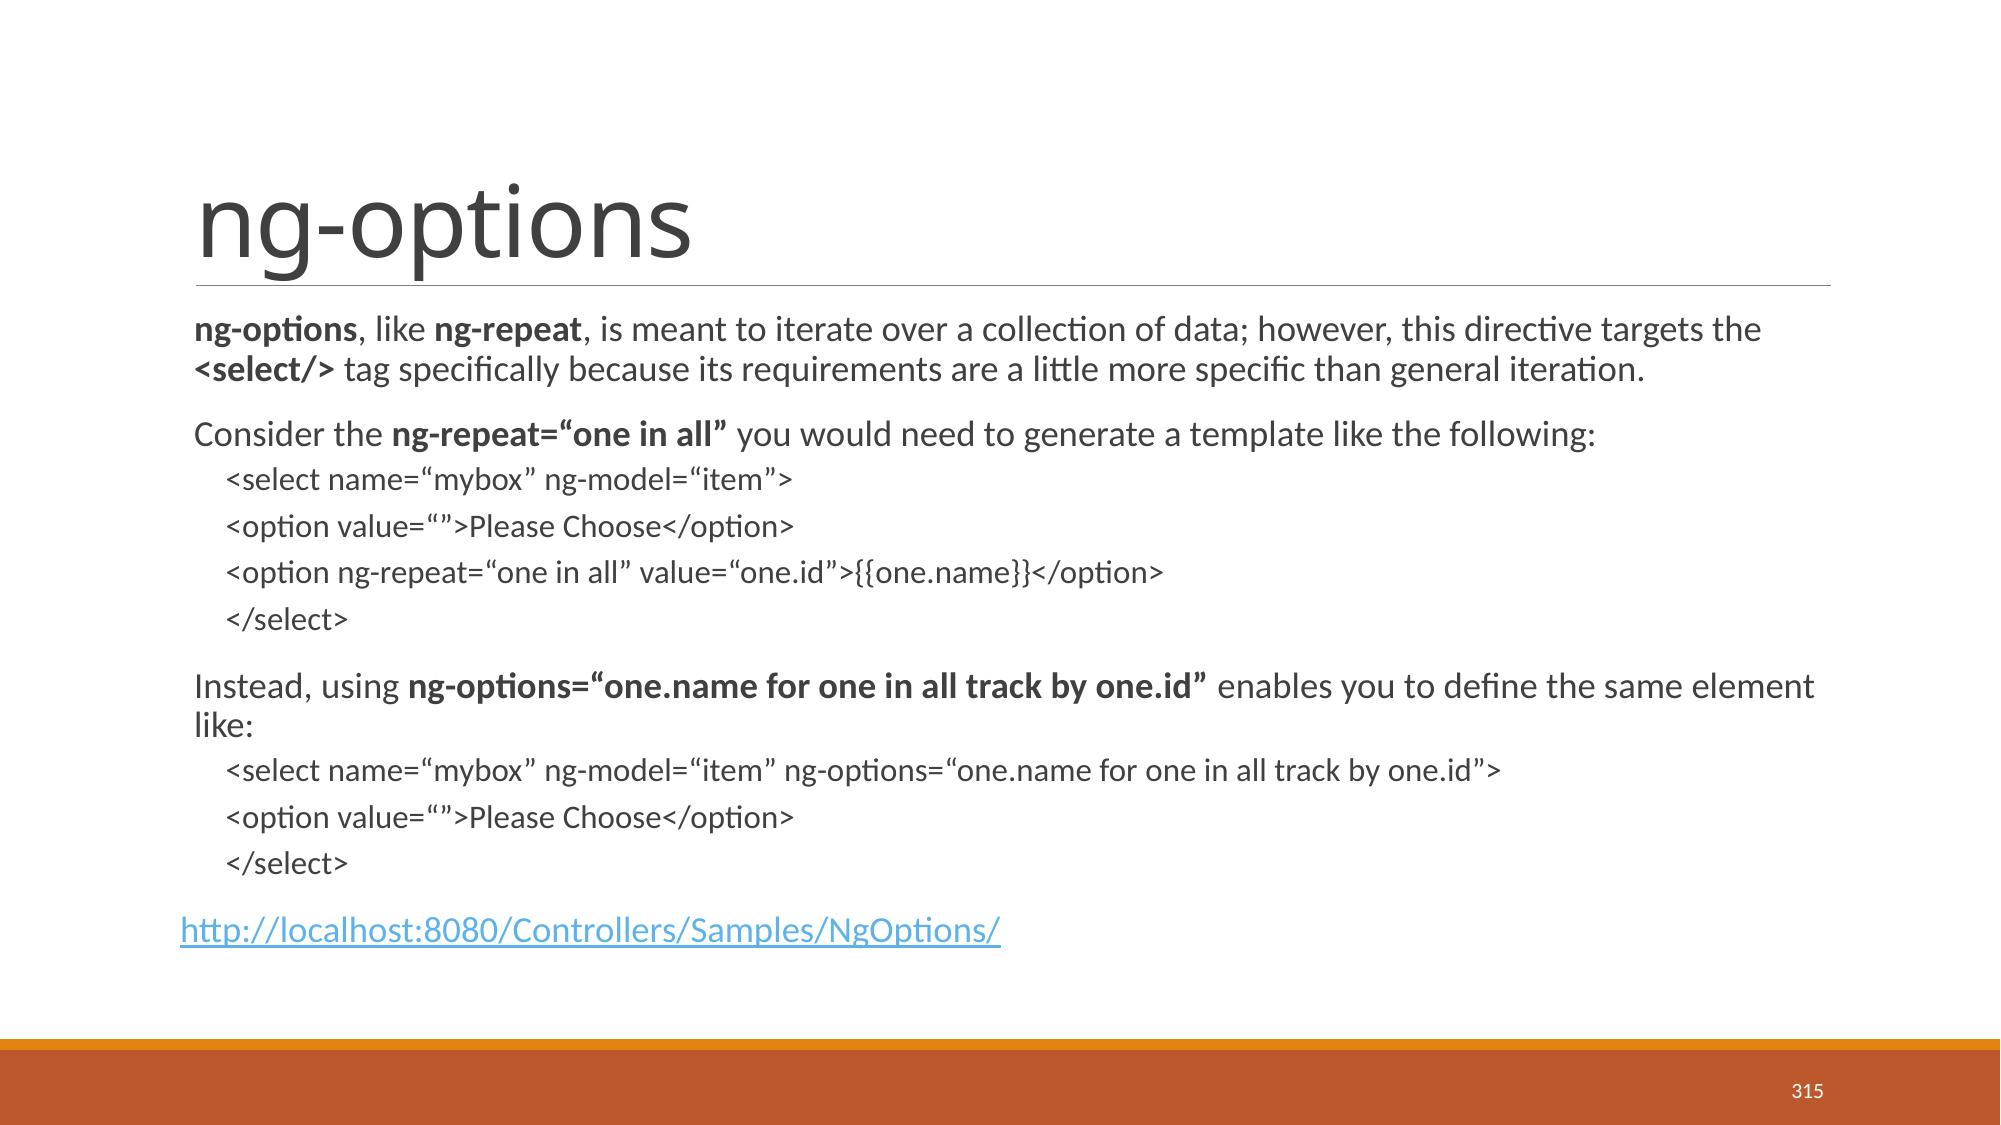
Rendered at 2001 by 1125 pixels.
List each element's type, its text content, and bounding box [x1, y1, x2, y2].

title ng-options [180, 47, 1830, 285]
slide_number 315 [1624, 1059, 1840, 1120]
list ng-options, like ng-repeat, is meant to iterate over a collection of data; however, this directive targets the <select/> tag specifically because its requirements are a little more specific than general iteration. Consider the ng-repeat=“one in all” you would need to generate a template like the following: <select name=“mybox” ng-model=“item”> <option value=“”>Please Choose</option> <option ng-repeat=“one in all” value=“one.id”>{{one.name}}</option> </select> Instead, using ng-options=“one.name for one in all track by one.id” enables you to define the same element like: <select name=“mybox” ng-model=“item” ng-options=“one.name for one in all track by one.id”> <option value=“”>Please Choose</option> </select> http://localhost:8080/Controllers/Samples/NgOptions/ [180, 302, 1830, 963]
